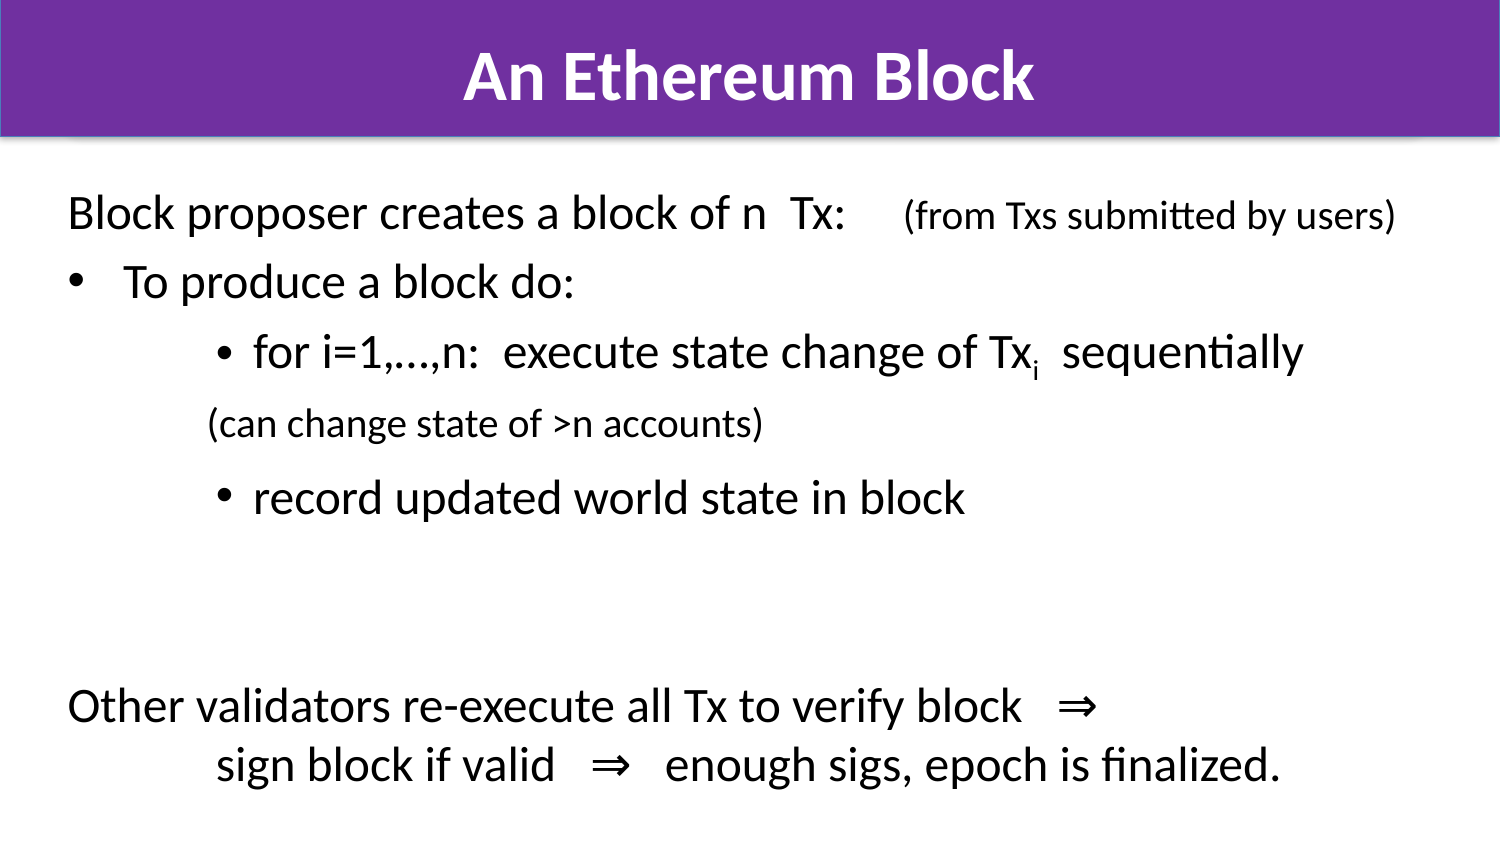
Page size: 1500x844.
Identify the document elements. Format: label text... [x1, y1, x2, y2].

title An Ethereum Block [75, 20, 1425, 123]
list Block proposer creates a block of n Tx: (from Txs submitted by users) To produce a block do: for i=1,…,n: execute state change of Txi sequentially (can change state of >n accounts) record updated world state in block Other validators re-execute all Tx to verify block ⇒ sign block if valid ⇒ enough sigs, epoch is finalized. [52, 172, 1500, 820]
